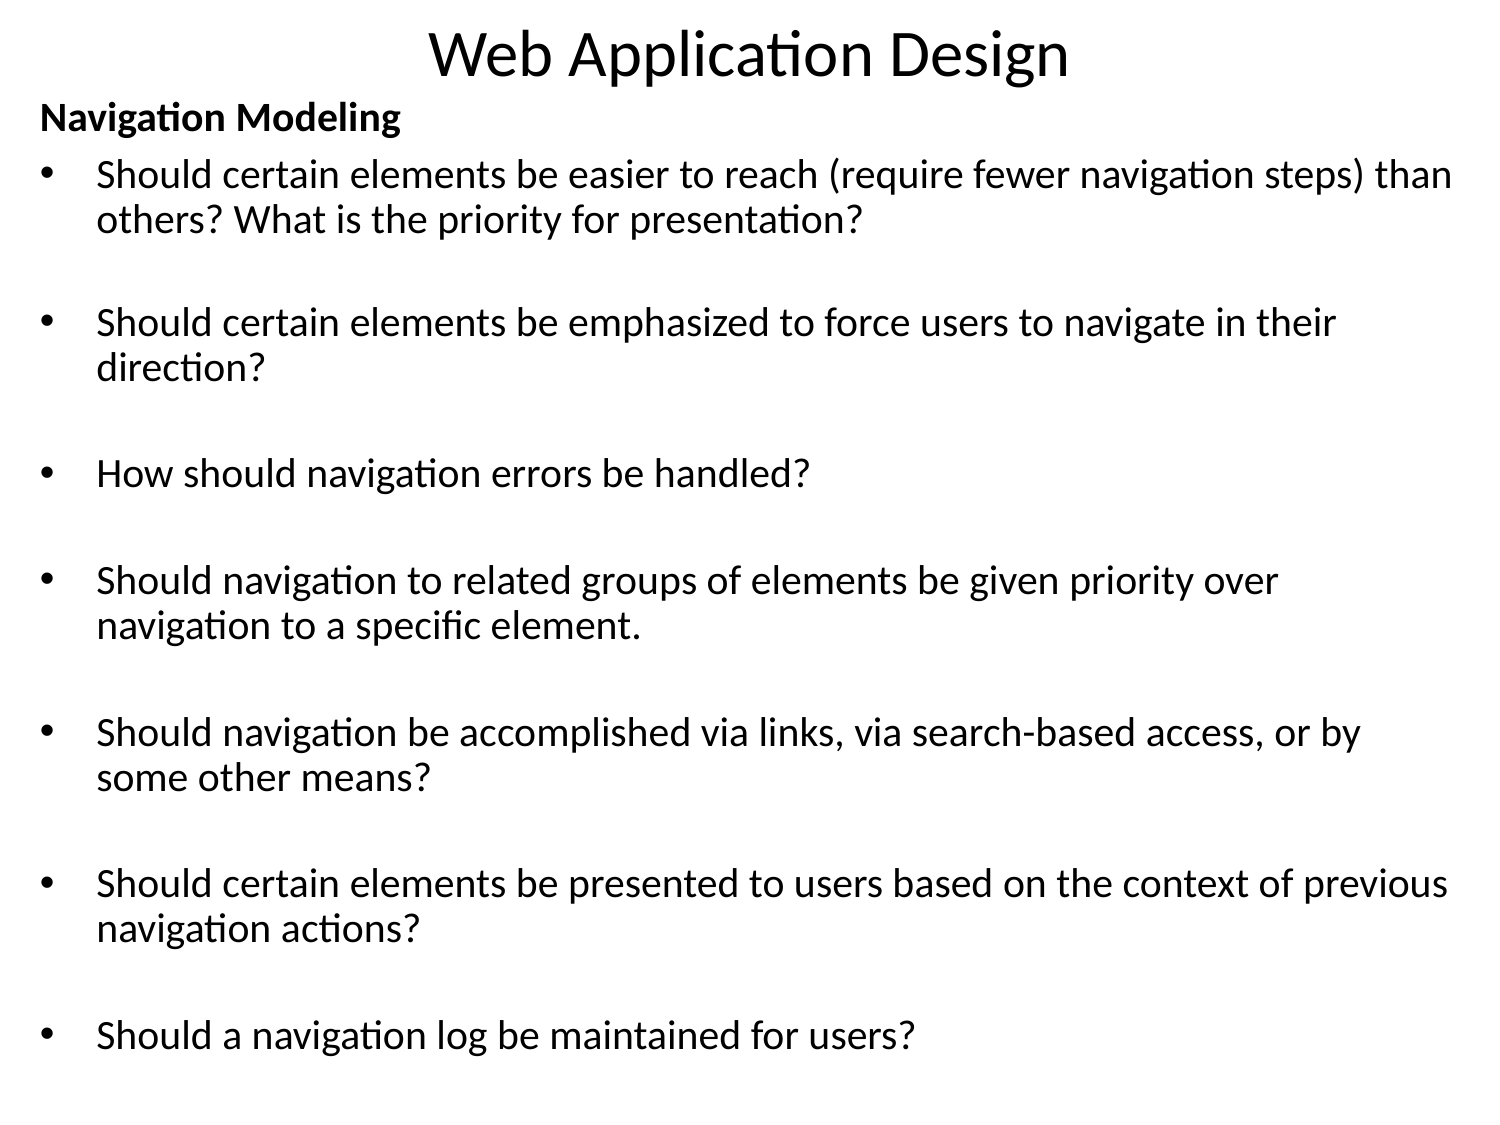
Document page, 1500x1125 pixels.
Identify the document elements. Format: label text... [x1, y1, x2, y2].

list Navigation Modeling Should certain elements be easier to reach (require fewer navigation steps) than others? What is the priority for presentation? Should certain elements be emphasized to force users to navigate in their direction? How should navigation errors be handled? Should navigation to related groups of elements be given priority over navigation to a specific element. Should navigation be accomplished via links, via search-based access, or by some other means? Should certain elements be presented to users based on the context of previous navigation actions? Should a navigation log be maintained for users? [24, 87, 1475, 1100]
title Web Application Design [75, 0, 1425, 87]
